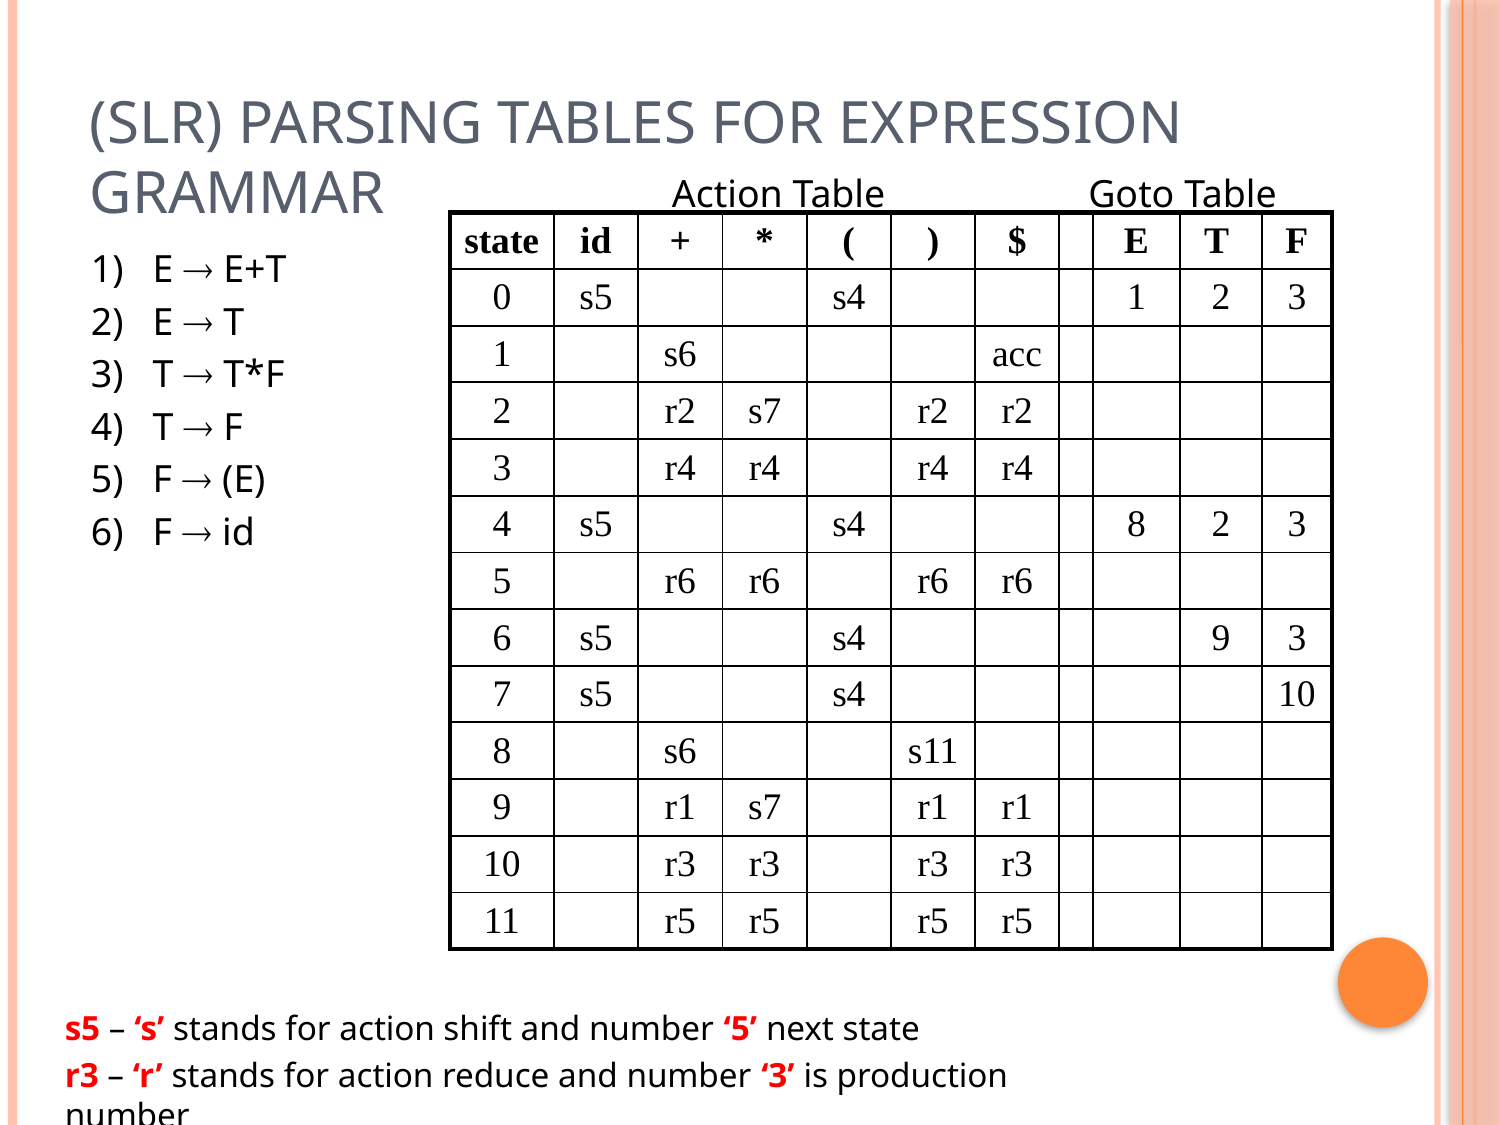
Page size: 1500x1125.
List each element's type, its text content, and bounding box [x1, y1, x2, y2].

table_cell s6 [639, 723, 722, 778]
table_cell r2 [892, 383, 974, 438]
table_header state [452, 215, 553, 268]
table_cell [1181, 440, 1261, 495]
table_cell 7 [452, 667, 553, 721]
table_cell s7 [723, 383, 806, 438]
table_cell r2 [976, 383, 1058, 438]
table_cell acc [976, 327, 1058, 381]
table_cell [1060, 327, 1092, 381]
table_cell [892, 497, 974, 552]
table_cell 6 [452, 610, 553, 665]
text_box Goto Table [1073, 162, 1292, 223]
table_cell [1060, 270, 1092, 325]
table_cell [555, 780, 637, 835]
table_cell 10 [452, 837, 553, 892]
table_cell 8 [452, 723, 553, 778]
table_cell [1094, 780, 1179, 835]
text_box 1) E  E+T 2) E  T 3) T  T*F 4) T  F 5) F  (E) 6) F  id [76, 237, 302, 560]
table_cell s5 [555, 270, 637, 325]
table_cell [1094, 667, 1179, 721]
table_cell 11 [452, 893, 553, 947]
table_header * [723, 223, 806, 268]
table_cell [723, 327, 806, 381]
table_cell r5 [723, 893, 806, 947]
table_cell r5 [639, 893, 722, 947]
table_cell [723, 667, 806, 721]
table_cell [639, 610, 722, 665]
table_cell [723, 723, 806, 778]
table_cell r6 [892, 553, 974, 608]
table_cell r5 [976, 893, 1058, 947]
table_cell r3 [723, 837, 806, 892]
table_header id [555, 215, 637, 268]
table_cell r1 [892, 780, 974, 835]
table_cell r1 [976, 780, 1058, 835]
table_cell [892, 270, 974, 325]
table_cell [1094, 553, 1179, 608]
table_cell [808, 440, 890, 495]
table_cell [1094, 723, 1179, 778]
table_cell [555, 837, 637, 892]
table_cell [1060, 383, 1092, 438]
table_cell [639, 667, 722, 721]
table_cell [1060, 440, 1092, 495]
table_header $ [976, 215, 1058, 268]
table_cell s5 [555, 667, 637, 721]
table_cell [976, 270, 1058, 325]
table_cell 0 [452, 270, 553, 325]
table_header E [1094, 223, 1179, 268]
table_cell s7 [723, 780, 806, 835]
table_cell s5 [555, 497, 637, 552]
table_cell [1181, 837, 1261, 892]
table_cell r4 [723, 440, 806, 495]
table_cell [808, 893, 890, 947]
table_cell [1181, 780, 1261, 835]
text_box s5 – ‘s’ stands for action shift and number ‘5’ next state r3 – ‘r’ stands for action reduce and number ‘3’ is production number [49, 999, 1113, 1125]
table_cell r4 [892, 440, 974, 495]
table_cell [808, 383, 890, 438]
table_cell 1 [452, 327, 553, 381]
table_cell [1060, 610, 1092, 665]
table_header T [1181, 223, 1261, 268]
table_cell s4 [808, 497, 890, 552]
table_cell [1060, 667, 1092, 721]
table_cell [808, 780, 890, 835]
table_cell [1094, 440, 1179, 495]
table_cell [1181, 667, 1261, 721]
table_cell [1263, 553, 1330, 608]
table_cell 9 [1181, 610, 1261, 665]
table_cell 3 [1263, 610, 1330, 665]
table_cell [555, 327, 637, 381]
table_cell r6 [976, 553, 1058, 608]
table_cell [1060, 497, 1092, 552]
table_cell [723, 497, 806, 552]
table_cell [639, 270, 722, 325]
table_cell [1181, 893, 1261, 947]
table_cell [1263, 327, 1330, 381]
table_cell [1181, 327, 1261, 381]
table_cell [1094, 837, 1179, 892]
table_cell [808, 553, 890, 608]
title (SLR) Parsing Tables for Expression Grammar [75, 45, 1300, 233]
table_cell [976, 497, 1058, 552]
table_cell 3 [1263, 270, 1330, 325]
table_cell [1181, 553, 1261, 608]
table_cell s4 [808, 610, 890, 665]
table_cell [1263, 893, 1330, 947]
table_header [1060, 215, 1092, 268]
table_cell 2 [1181, 497, 1261, 552]
table_cell 8 [1094, 497, 1179, 552]
table_cell 3 [1263, 497, 1330, 552]
table_cell [1094, 383, 1179, 438]
table_cell s4 [808, 270, 890, 325]
table_cell [1060, 893, 1092, 947]
table_cell [1060, 723, 1092, 778]
table_cell [1263, 837, 1330, 892]
table_cell [555, 723, 637, 778]
table_cell 4 [452, 497, 553, 552]
table_cell 10 [1263, 667, 1330, 721]
table_cell 5 [452, 553, 553, 608]
table_cell [555, 440, 637, 495]
table_cell 2 [452, 383, 553, 438]
table_cell [1181, 383, 1261, 438]
table_cell [892, 327, 974, 381]
table_cell r6 [723, 553, 806, 608]
table_cell s11 [892, 723, 974, 778]
table_cell [1263, 723, 1330, 778]
table_cell [1094, 610, 1179, 665]
table_cell [723, 270, 806, 325]
table_cell [976, 723, 1058, 778]
table_cell [1181, 723, 1261, 778]
table_cell [892, 667, 974, 721]
table_cell [1263, 383, 1330, 438]
table_cell r2 [639, 383, 722, 438]
text_box Action Table [657, 162, 901, 223]
table_cell [1263, 440, 1330, 495]
table_header + [639, 215, 722, 268]
table_cell 9 [452, 780, 553, 835]
table_header ( [808, 223, 890, 268]
table_cell [1094, 327, 1179, 381]
table_cell r1 [639, 780, 722, 835]
table_cell r4 [639, 440, 722, 495]
table_cell [639, 497, 722, 552]
table_cell [808, 837, 890, 892]
table_cell [555, 383, 637, 438]
table_cell [555, 553, 637, 608]
table_cell r3 [976, 837, 1058, 892]
table_cell r3 [892, 837, 974, 892]
table_cell [1060, 553, 1092, 608]
table_cell 2 [1181, 270, 1261, 325]
table_cell [1060, 837, 1092, 892]
table_cell [808, 723, 890, 778]
table_header F [1263, 215, 1330, 268]
table_cell [808, 327, 890, 381]
table_cell [976, 610, 1058, 665]
table_cell [1060, 780, 1092, 835]
table_header ) [892, 215, 974, 268]
table_cell [723, 610, 806, 665]
table_cell 3 [452, 440, 553, 495]
table_cell r5 [892, 893, 974, 947]
table_cell 1 [1094, 270, 1179, 325]
table_cell [555, 893, 637, 947]
table_cell [892, 610, 974, 665]
table_cell [1263, 780, 1330, 835]
table_cell r6 [639, 553, 722, 608]
table_cell r3 [639, 837, 722, 892]
table_cell r4 [976, 440, 1058, 495]
table_cell s6 [639, 327, 722, 381]
table_cell [1094, 893, 1179, 947]
table_cell s4 [808, 667, 890, 721]
table_cell s5 [555, 610, 637, 665]
table_cell [976, 667, 1058, 721]
